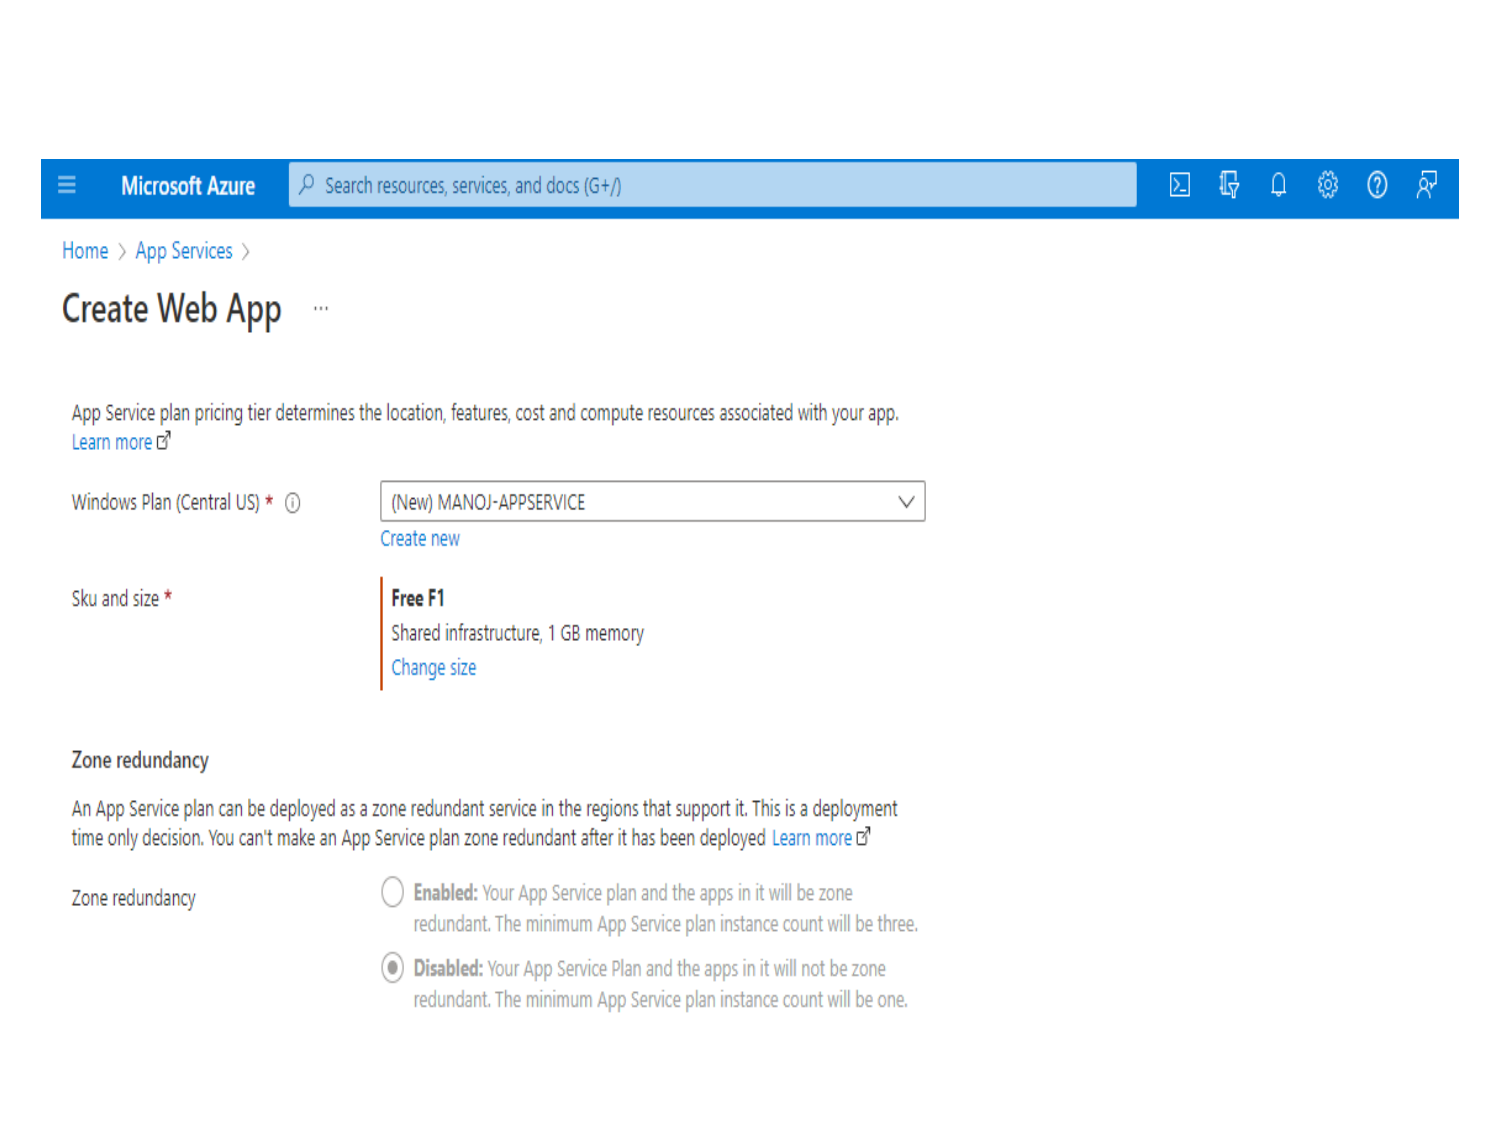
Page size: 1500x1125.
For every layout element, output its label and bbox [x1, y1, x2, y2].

picture [41, 159, 1459, 1048]
